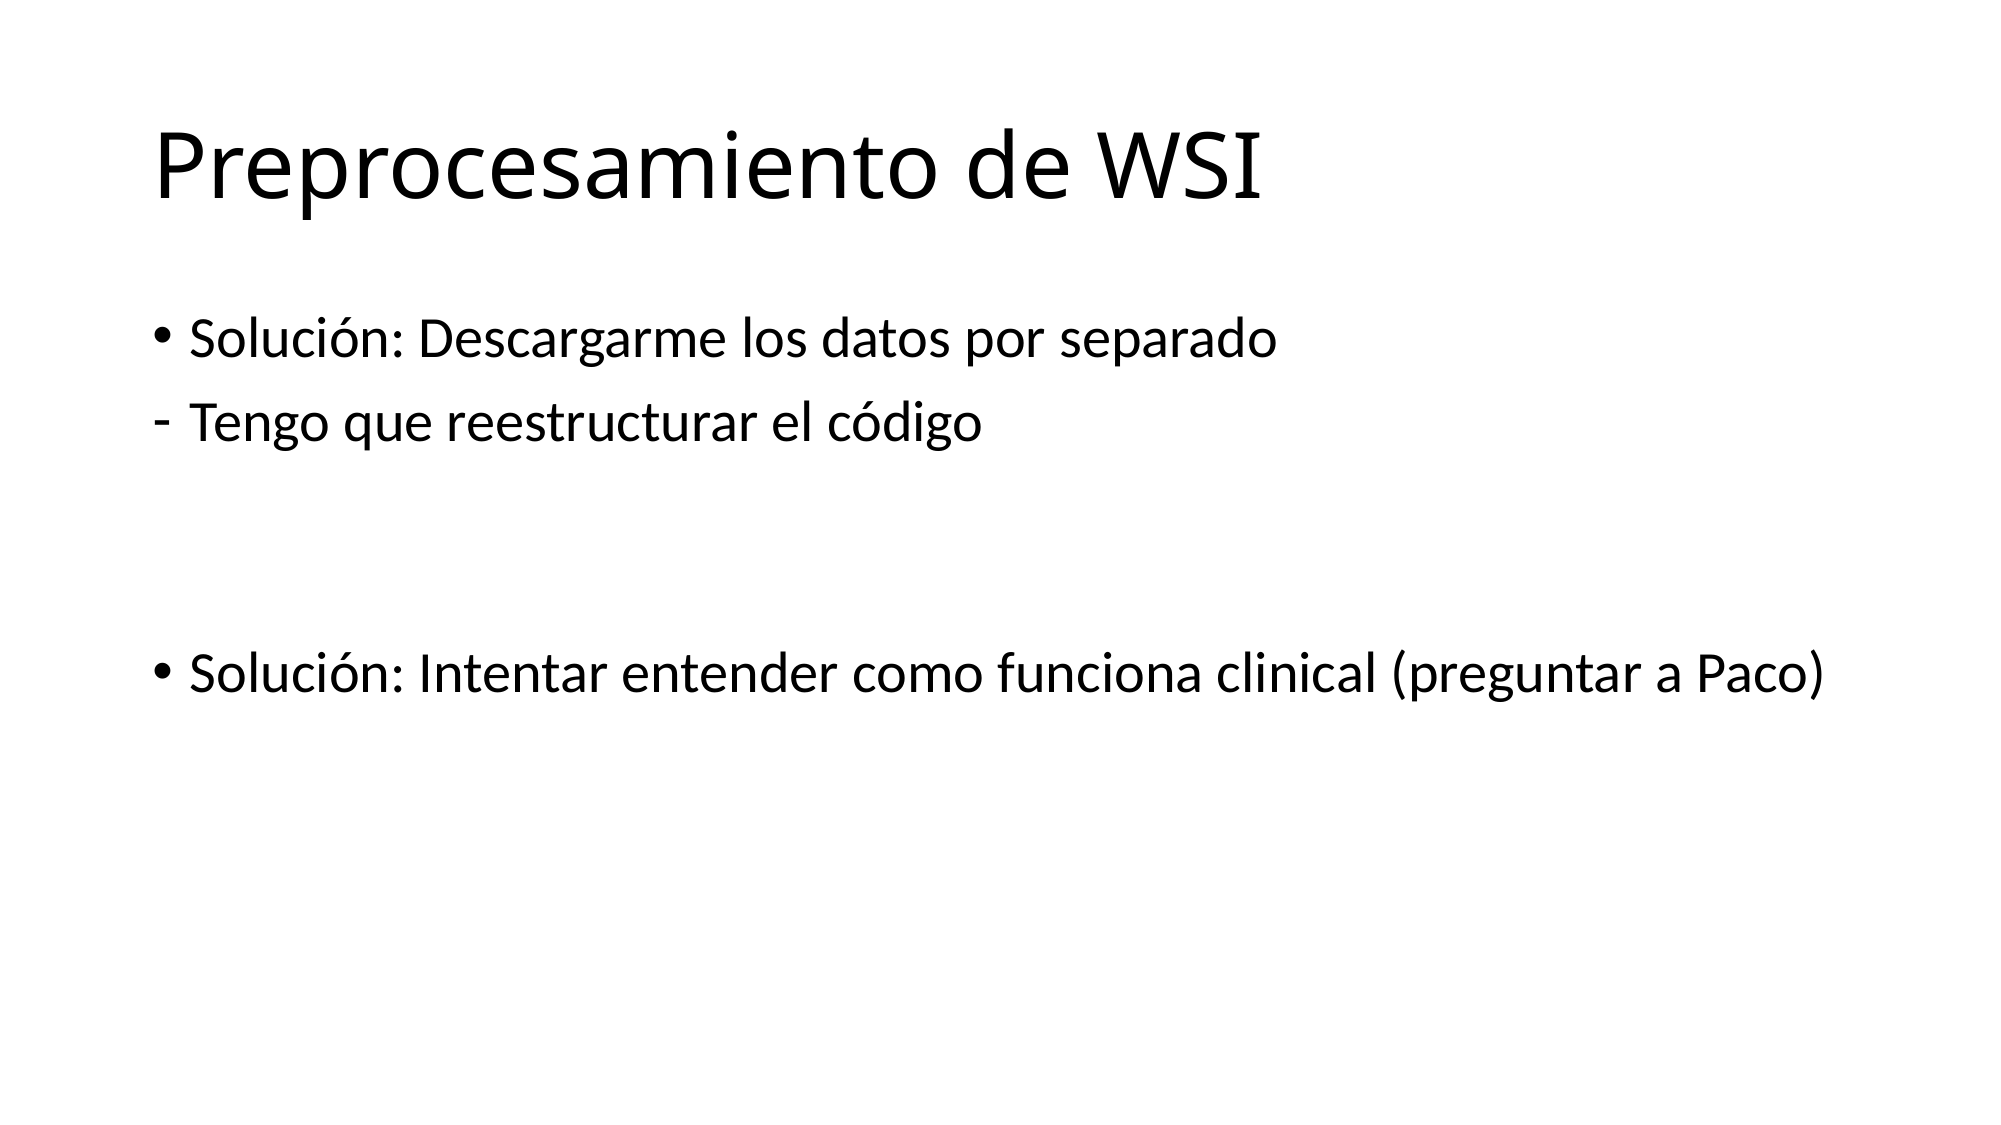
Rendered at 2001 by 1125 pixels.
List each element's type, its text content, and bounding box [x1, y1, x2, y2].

title Preprocesamiento de WSI [137, 59, 1863, 278]
list Solución: Descargarme los datos por separado Tengo que reestructurar el código Solución: Intentar entender como funciona clinical (preguntar a Paco) [137, 299, 1863, 1014]
